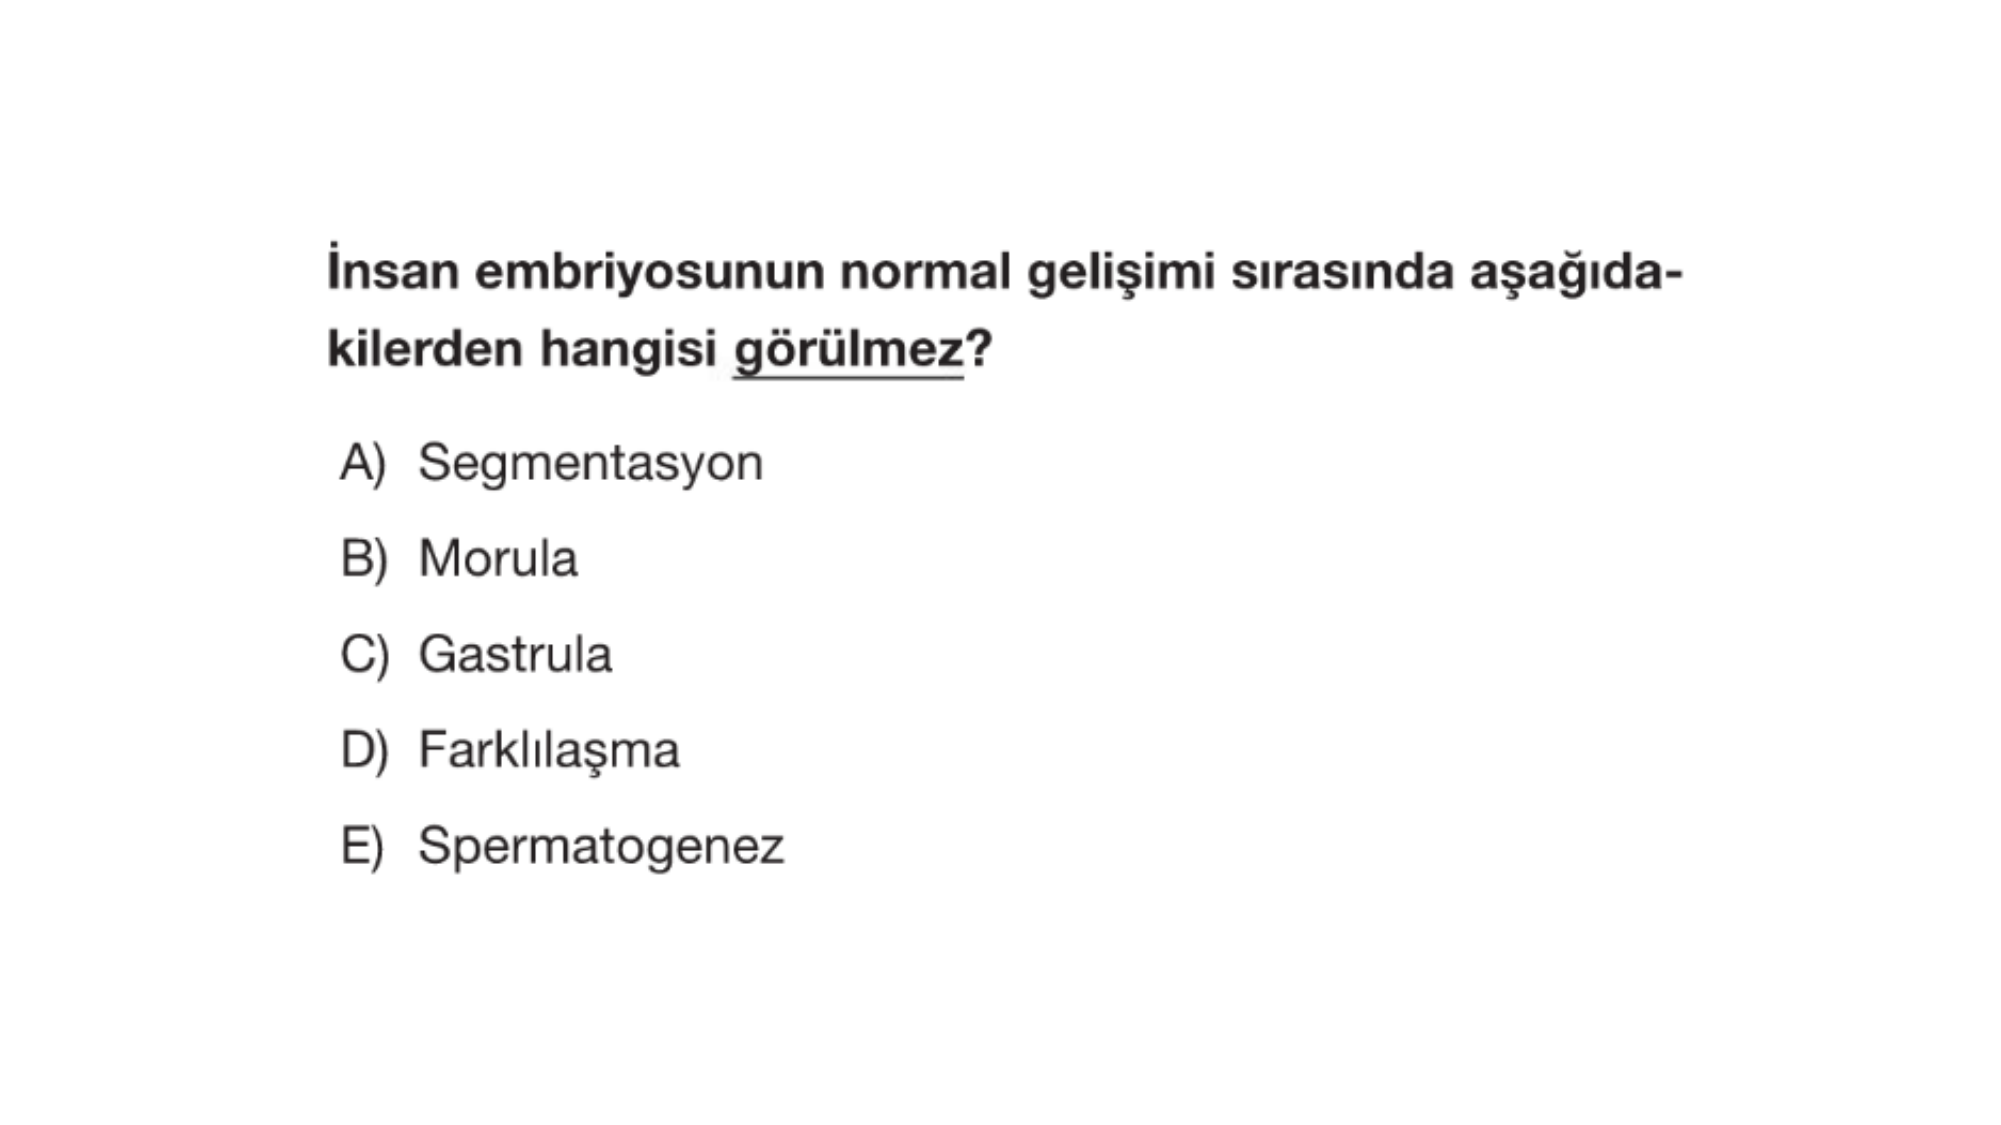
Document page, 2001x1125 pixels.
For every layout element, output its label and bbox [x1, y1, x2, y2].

picture [310, 229, 1690, 894]
